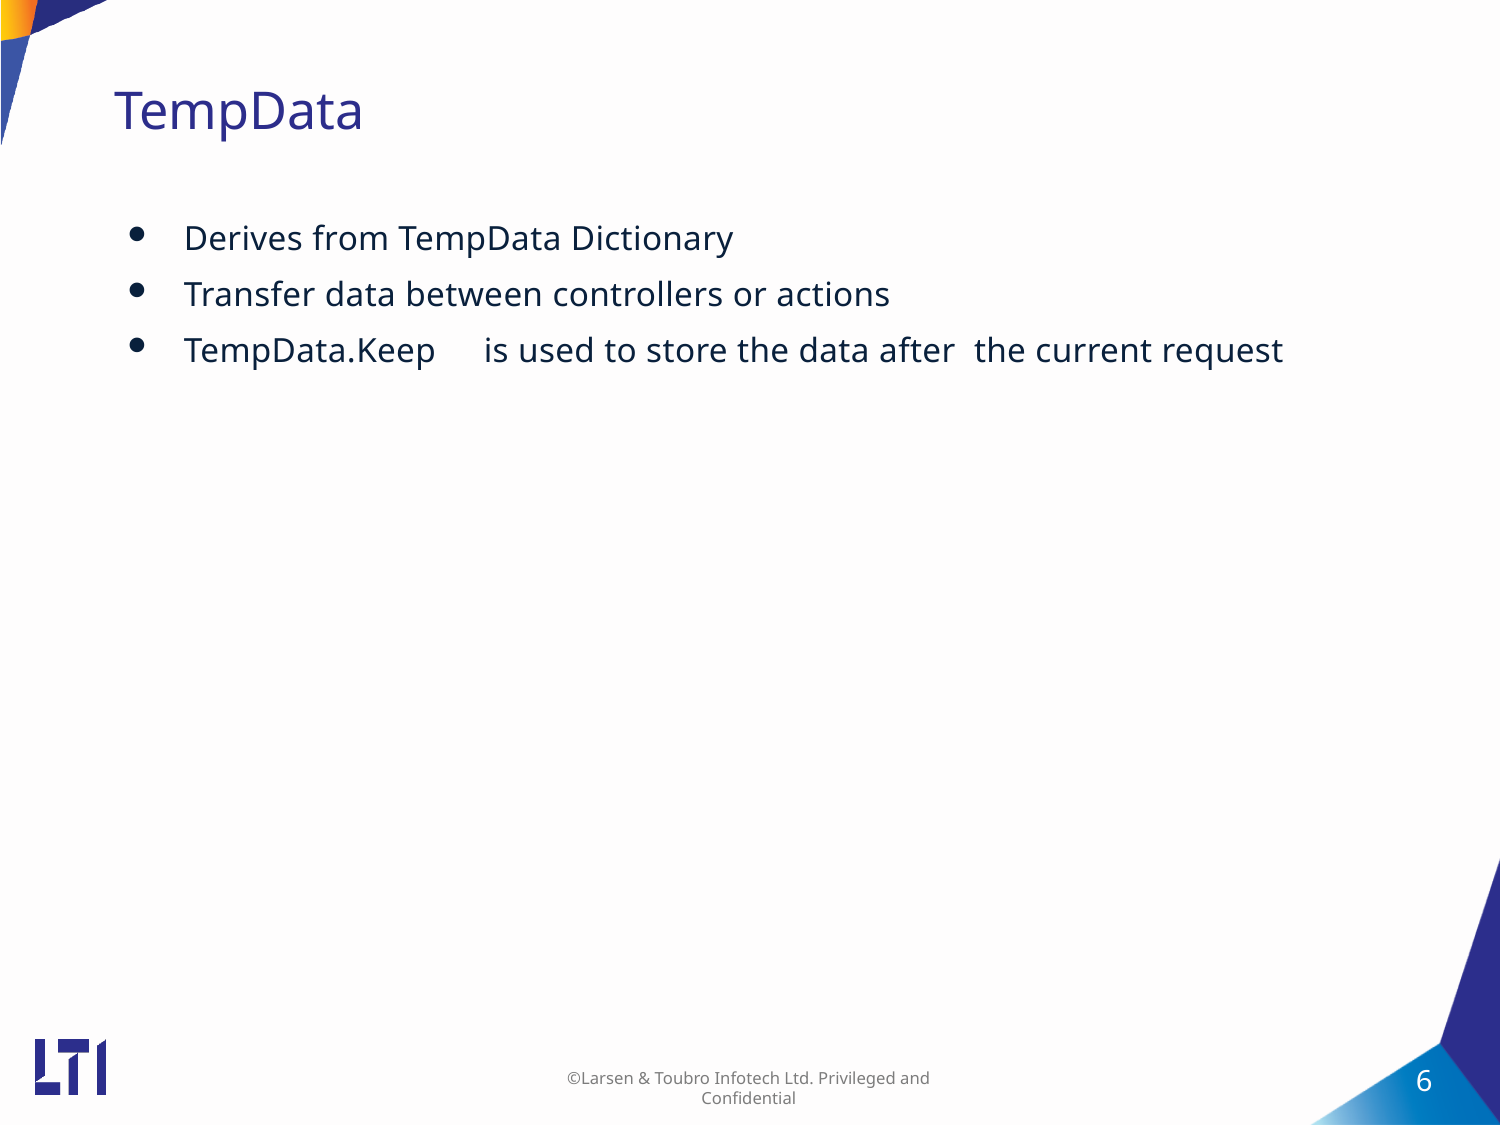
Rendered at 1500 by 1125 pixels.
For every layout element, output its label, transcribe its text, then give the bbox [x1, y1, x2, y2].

text_box Derives from TempData Dictionary Transfer data between controllers or actions TempData.Keep is used to store the data after the current request [125, 199, 1375, 369]
picture [35, 1039, 106, 1095]
picture [0, 0, 110, 145]
title TempData [111, 74, 477, 266]
picture [1288, 854, 1500, 1125]
